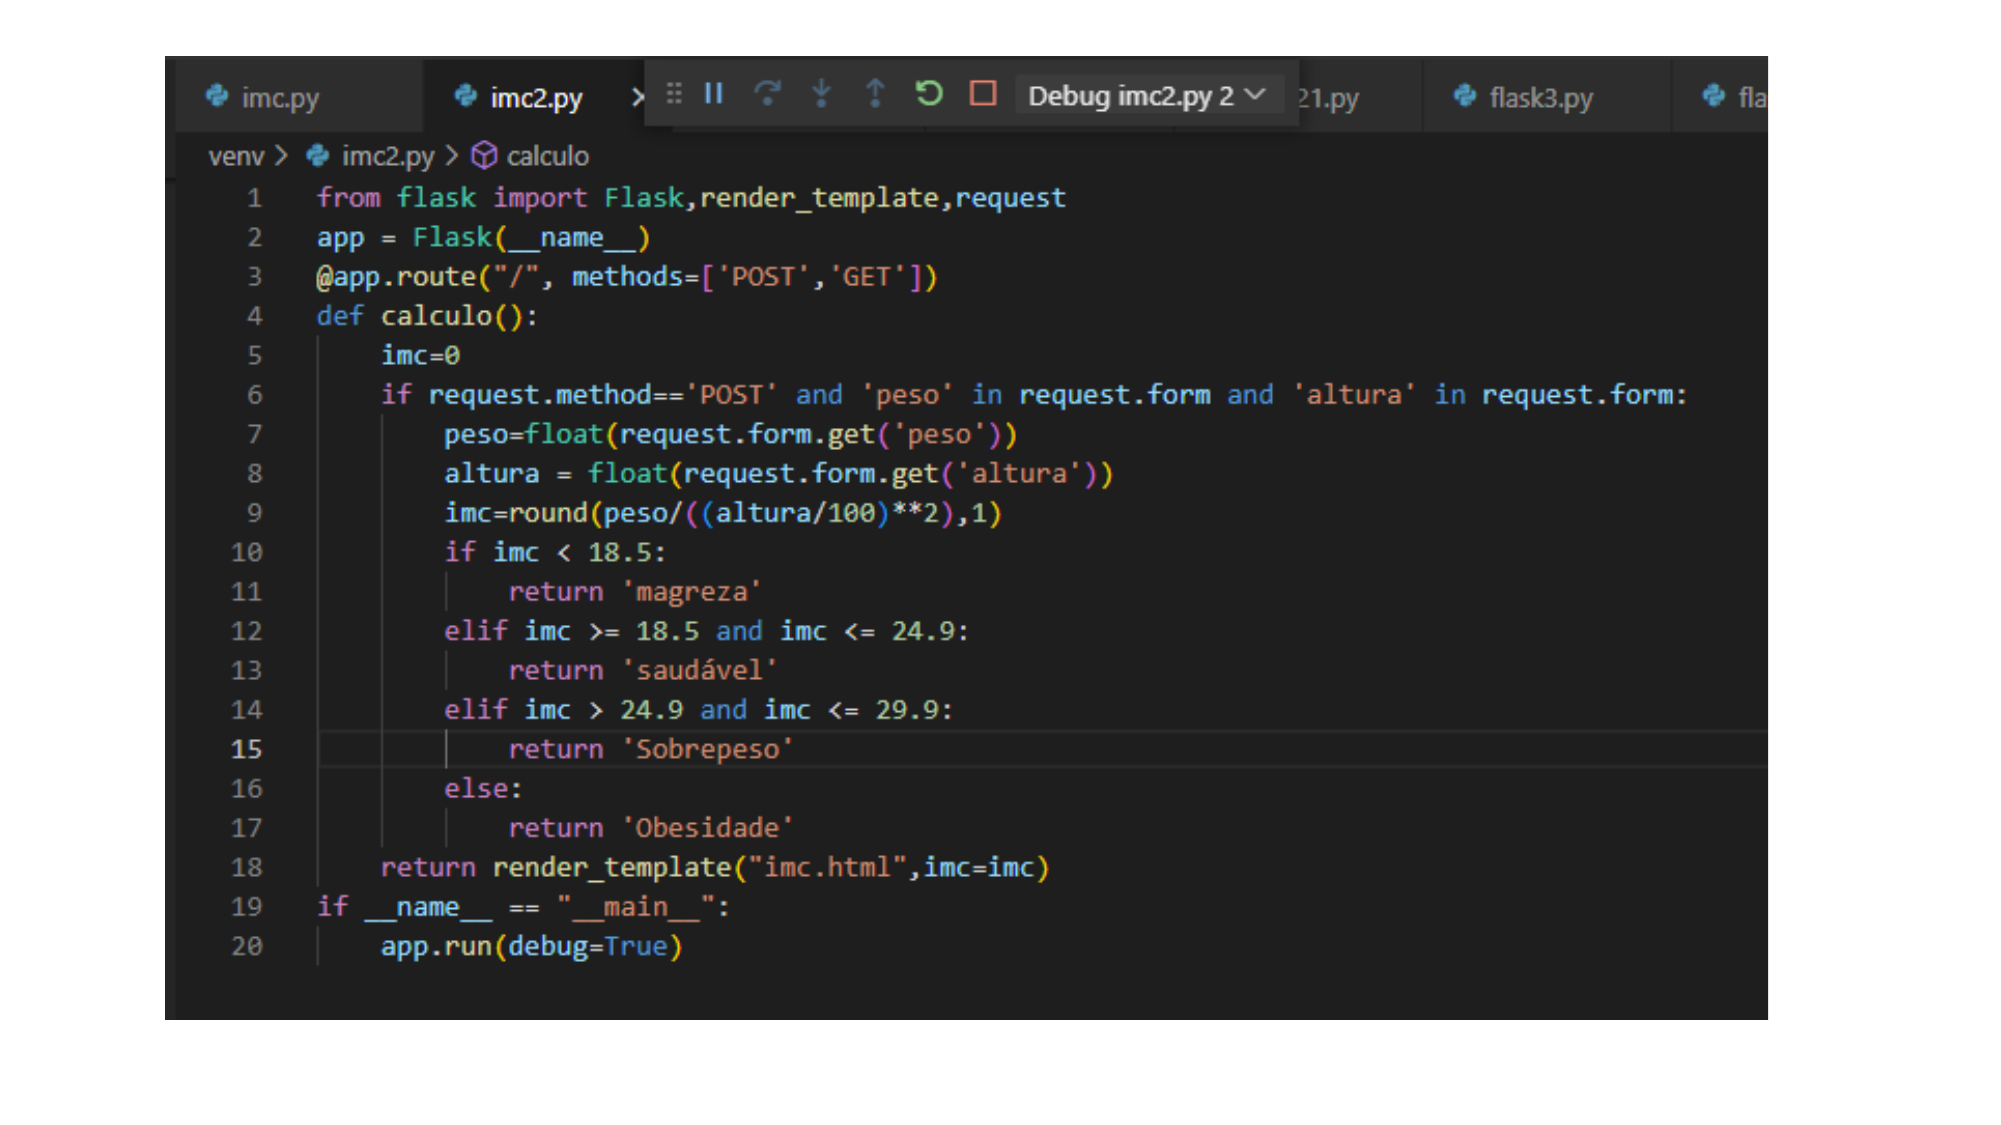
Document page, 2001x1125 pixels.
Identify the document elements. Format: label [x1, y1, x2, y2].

picture [165, 56, 1769, 1020]
